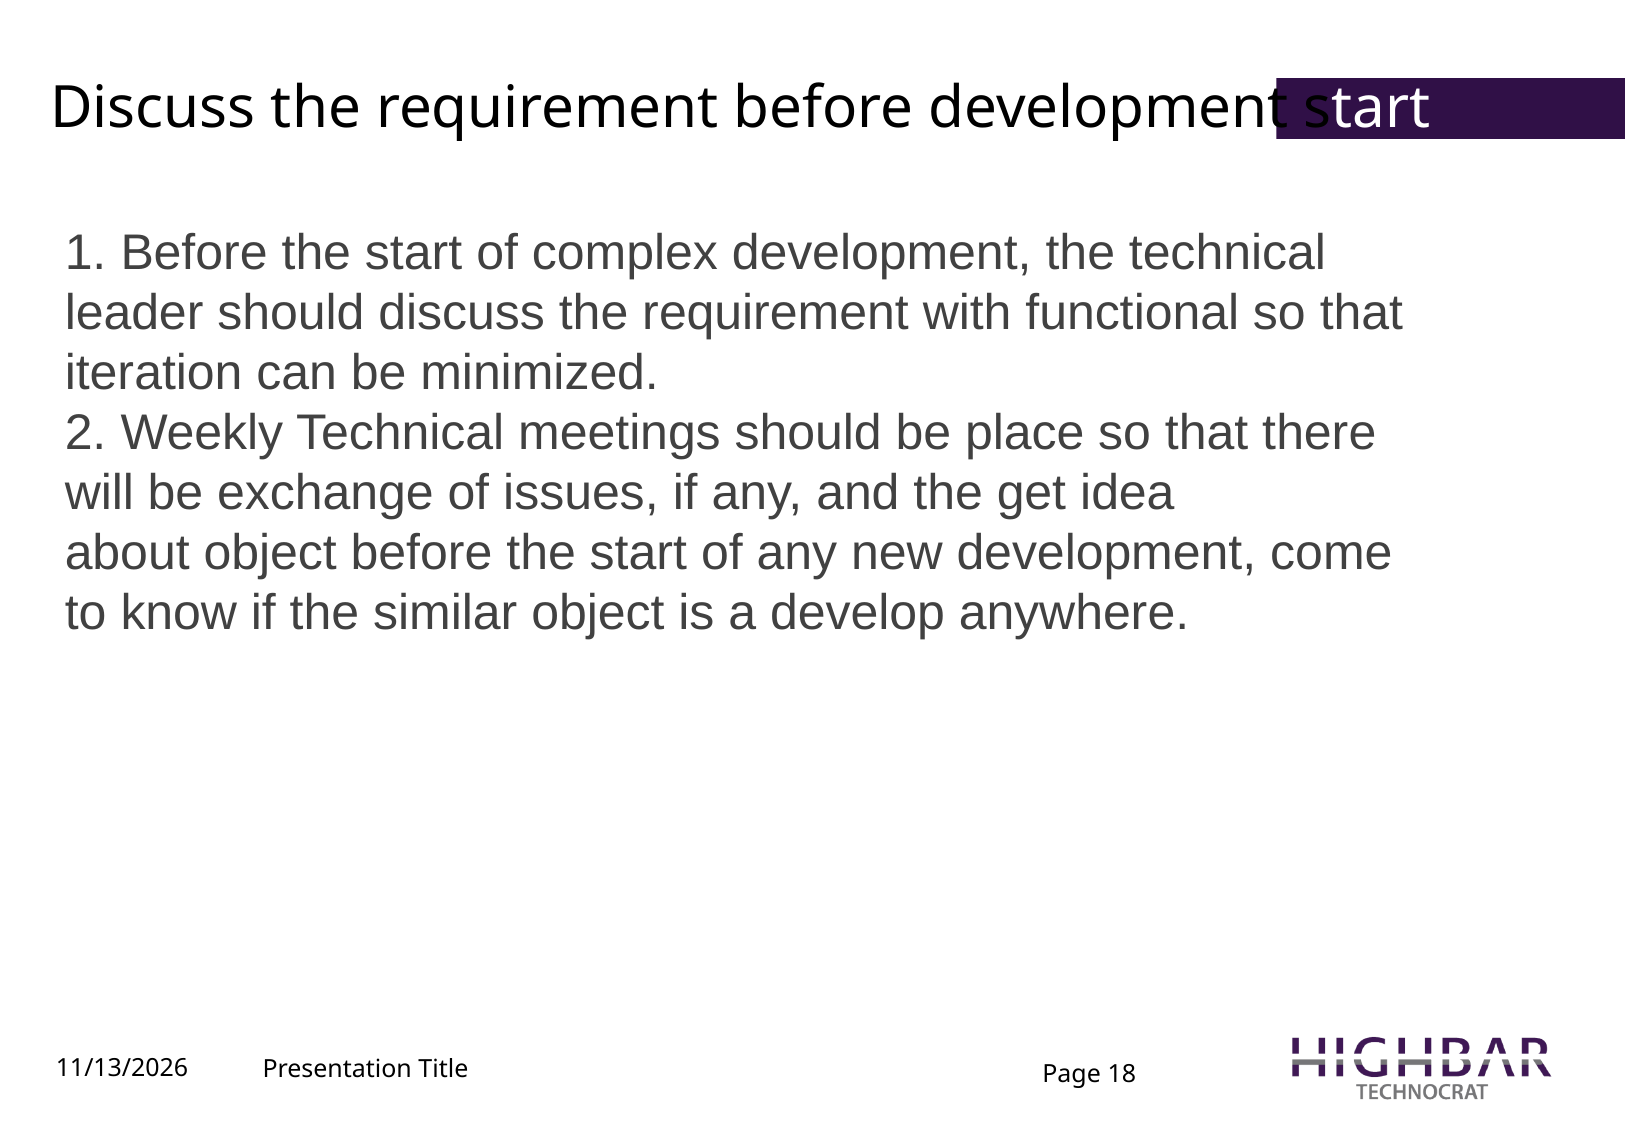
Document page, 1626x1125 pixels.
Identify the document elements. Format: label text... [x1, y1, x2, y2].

title Discuss the requirement before development start [35, 51, 1467, 157]
text_box 1. Before the start of complex development, the technical leader should discuss the requirement with functional so that iteration can be minimized. 2. Weekly Technical meetings should be place so that there will be exchange of issues, if any, and the get idea about object before the start of any new development, come to know if the similar object is a develop anywhere. [49, 212, 1463, 648]
picture [1289, 1034, 1553, 1100]
